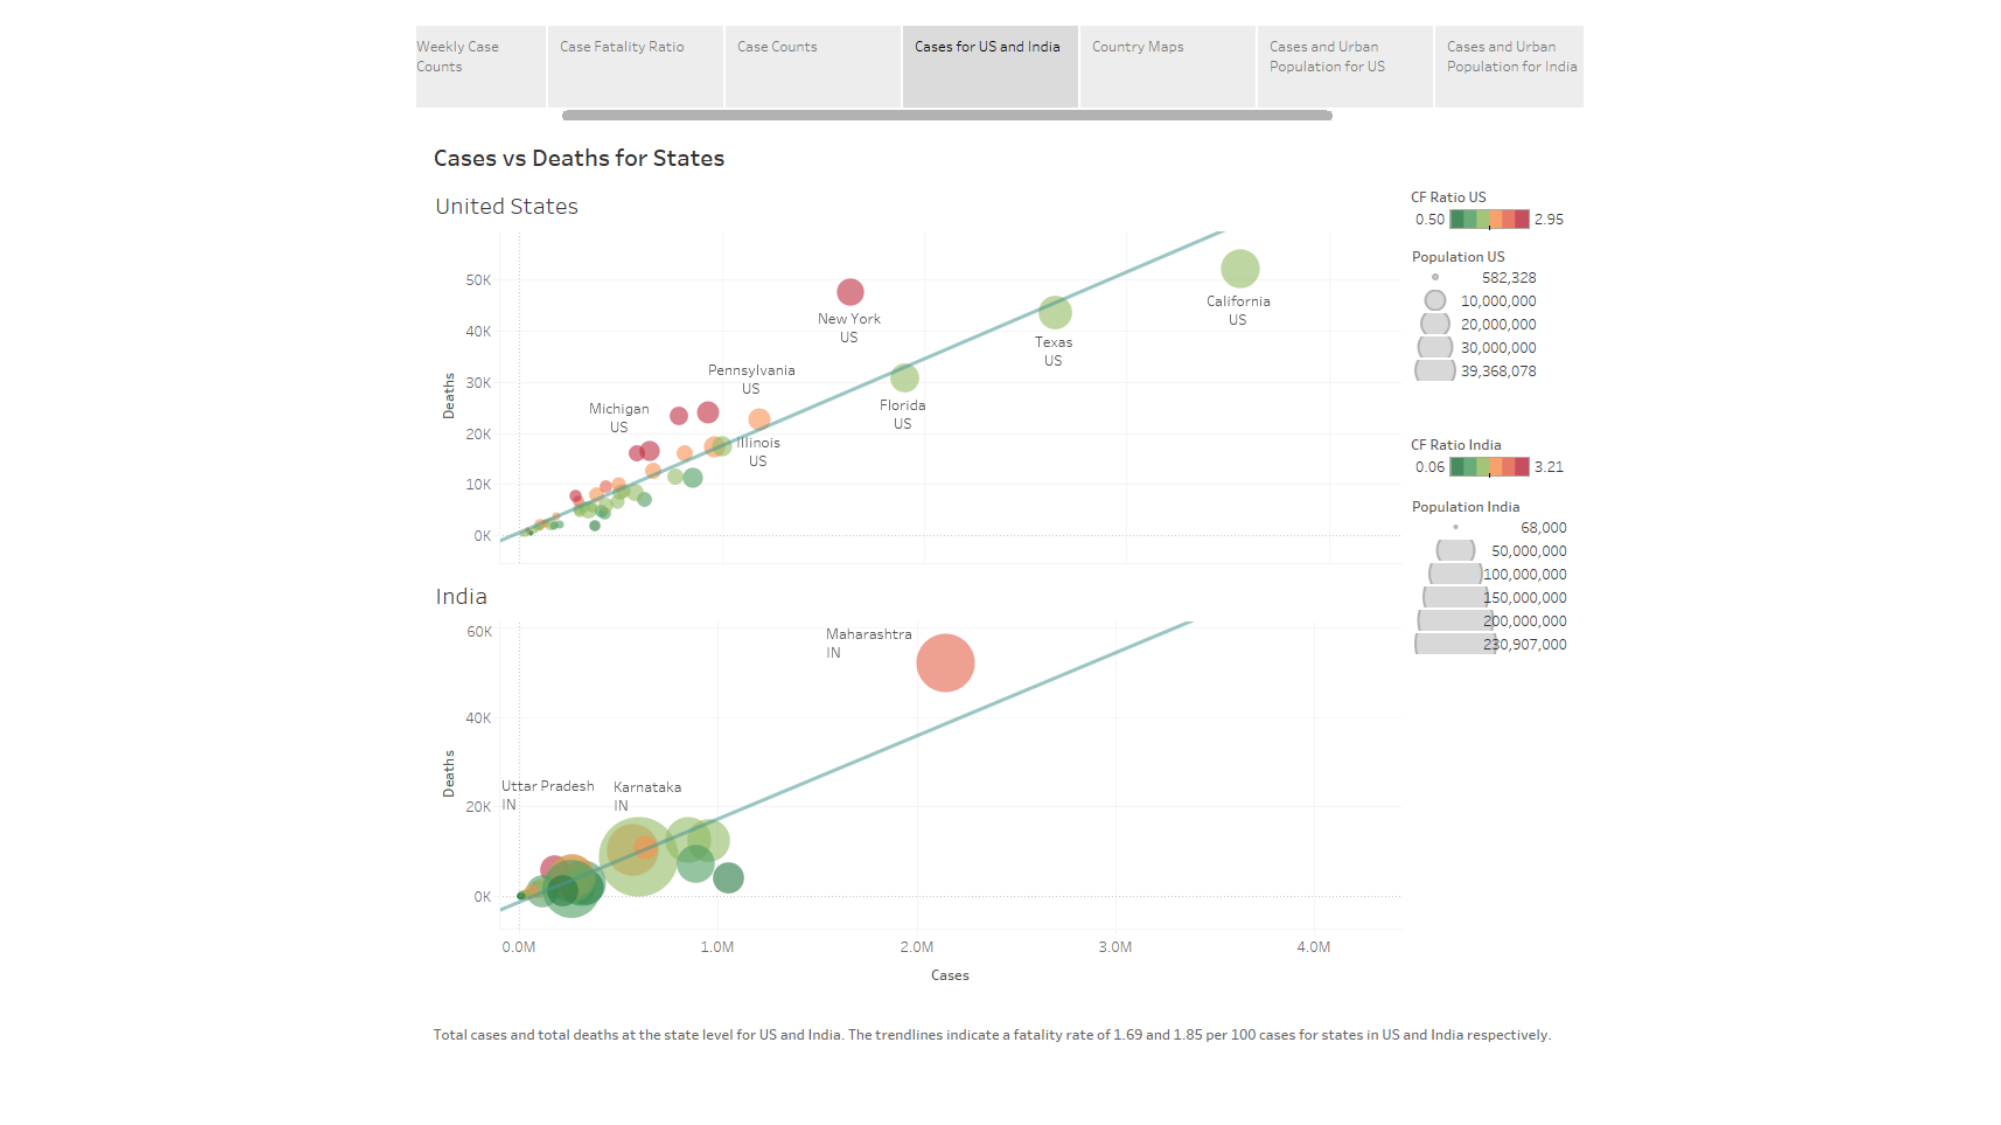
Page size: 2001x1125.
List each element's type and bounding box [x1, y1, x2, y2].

picture [407, 0, 1593, 1125]
